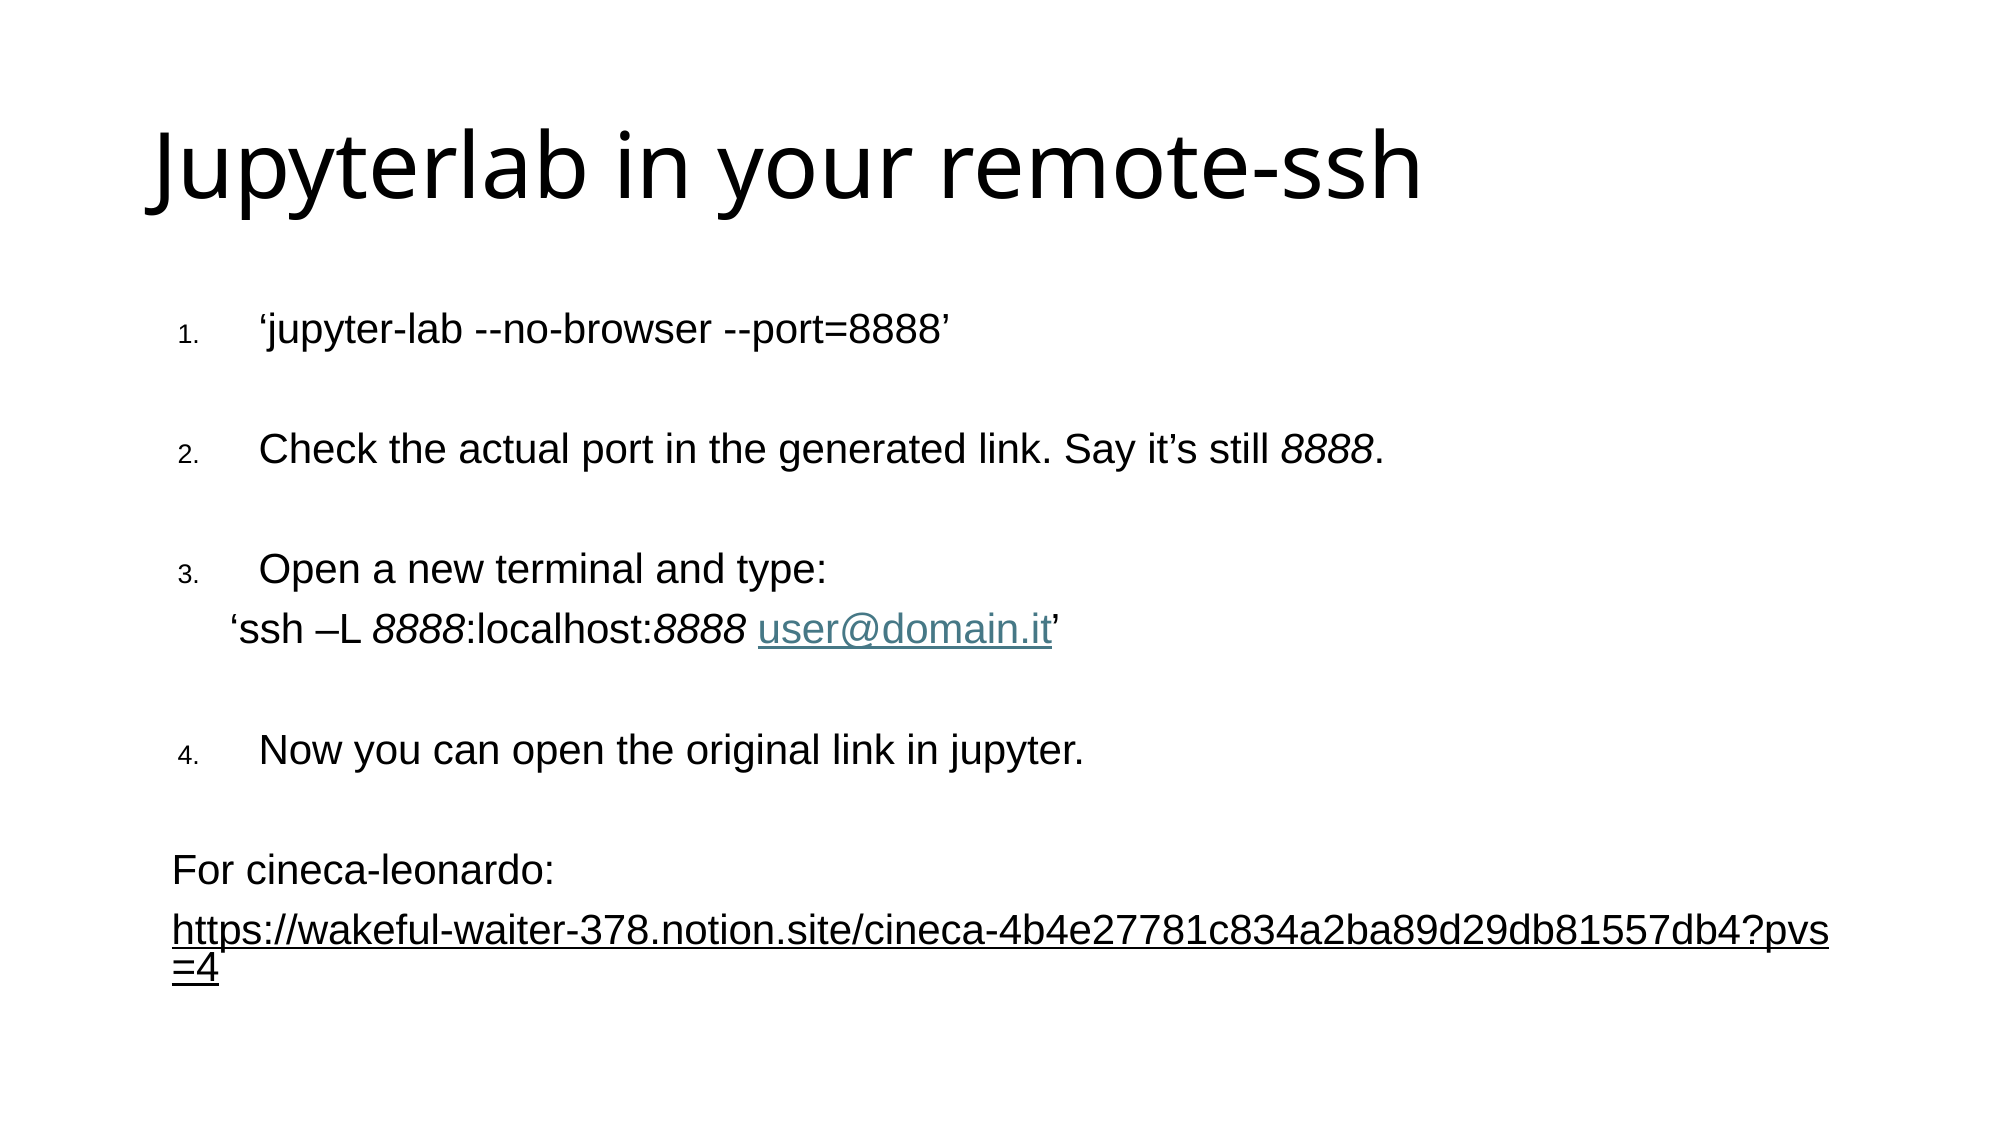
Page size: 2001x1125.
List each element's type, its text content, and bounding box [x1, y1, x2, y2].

title Jupyterlab in your remote-ssh [137, 59, 1863, 278]
list ‘jupyter-lab --no-browser --port=8888’ Check the actual port in the generated link. Say it’s still 8888. Open a new terminal and type: ‘ssh –L 8888:localhost:8888 user@domain.it’ Now you can open the original link in jupyter. For cineca-leonardo: https://wakeful-waiter-378.notion.site/cineca-4b4e27781c834a2ba89d29db81557db4?pvs=4 [137, 299, 1863, 1014]
